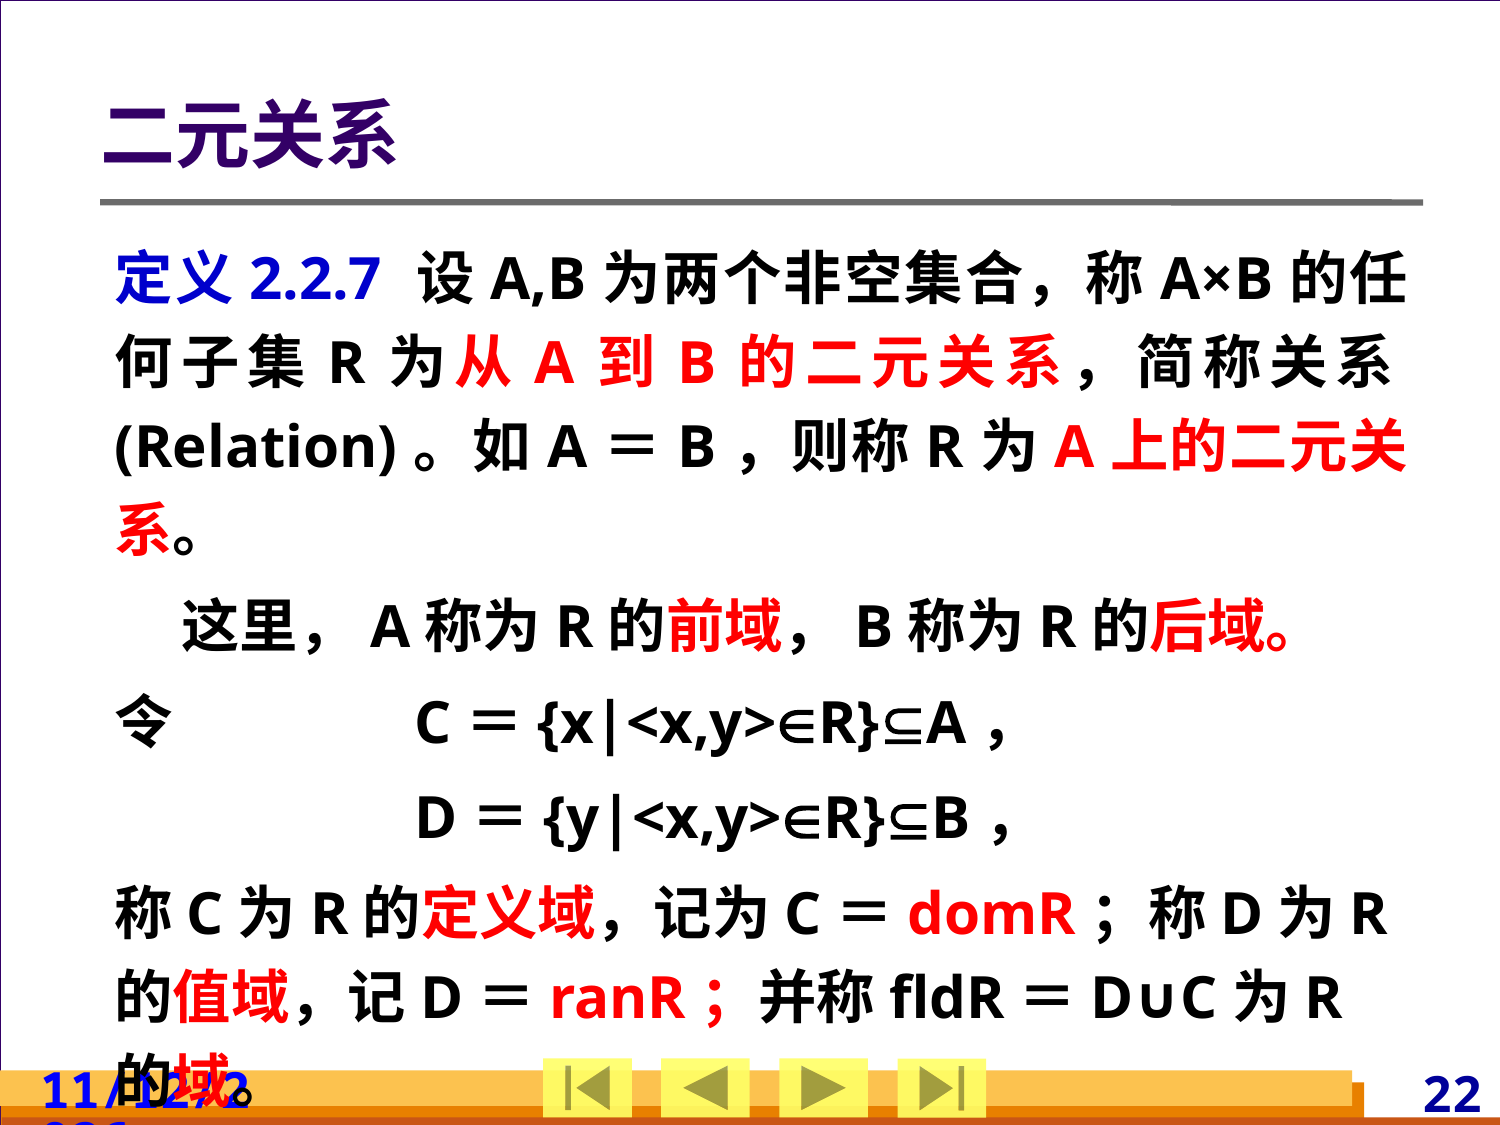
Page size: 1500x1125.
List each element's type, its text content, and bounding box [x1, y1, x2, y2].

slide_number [34, 1057, 284, 1125]
title 二元关系 [100, 36, 1424, 241]
list 定义2.2.7 设A,B为两个非空集合，称A×B的任何子集R为从A到B的二元关系，简称关系(Relation)。如A＝B，则称R为A上的二元关系。 这里，A称为R的前域，B称为R的后域。 令 C＝{x|<x,y>R}A， D＝{y|<x,y>R}B， 称C为R的定义域，记为C＝domR；称D为R的值域，记D＝ranR；并称fldR＝D∪C为R的域。 [99, 219, 1424, 1122]
